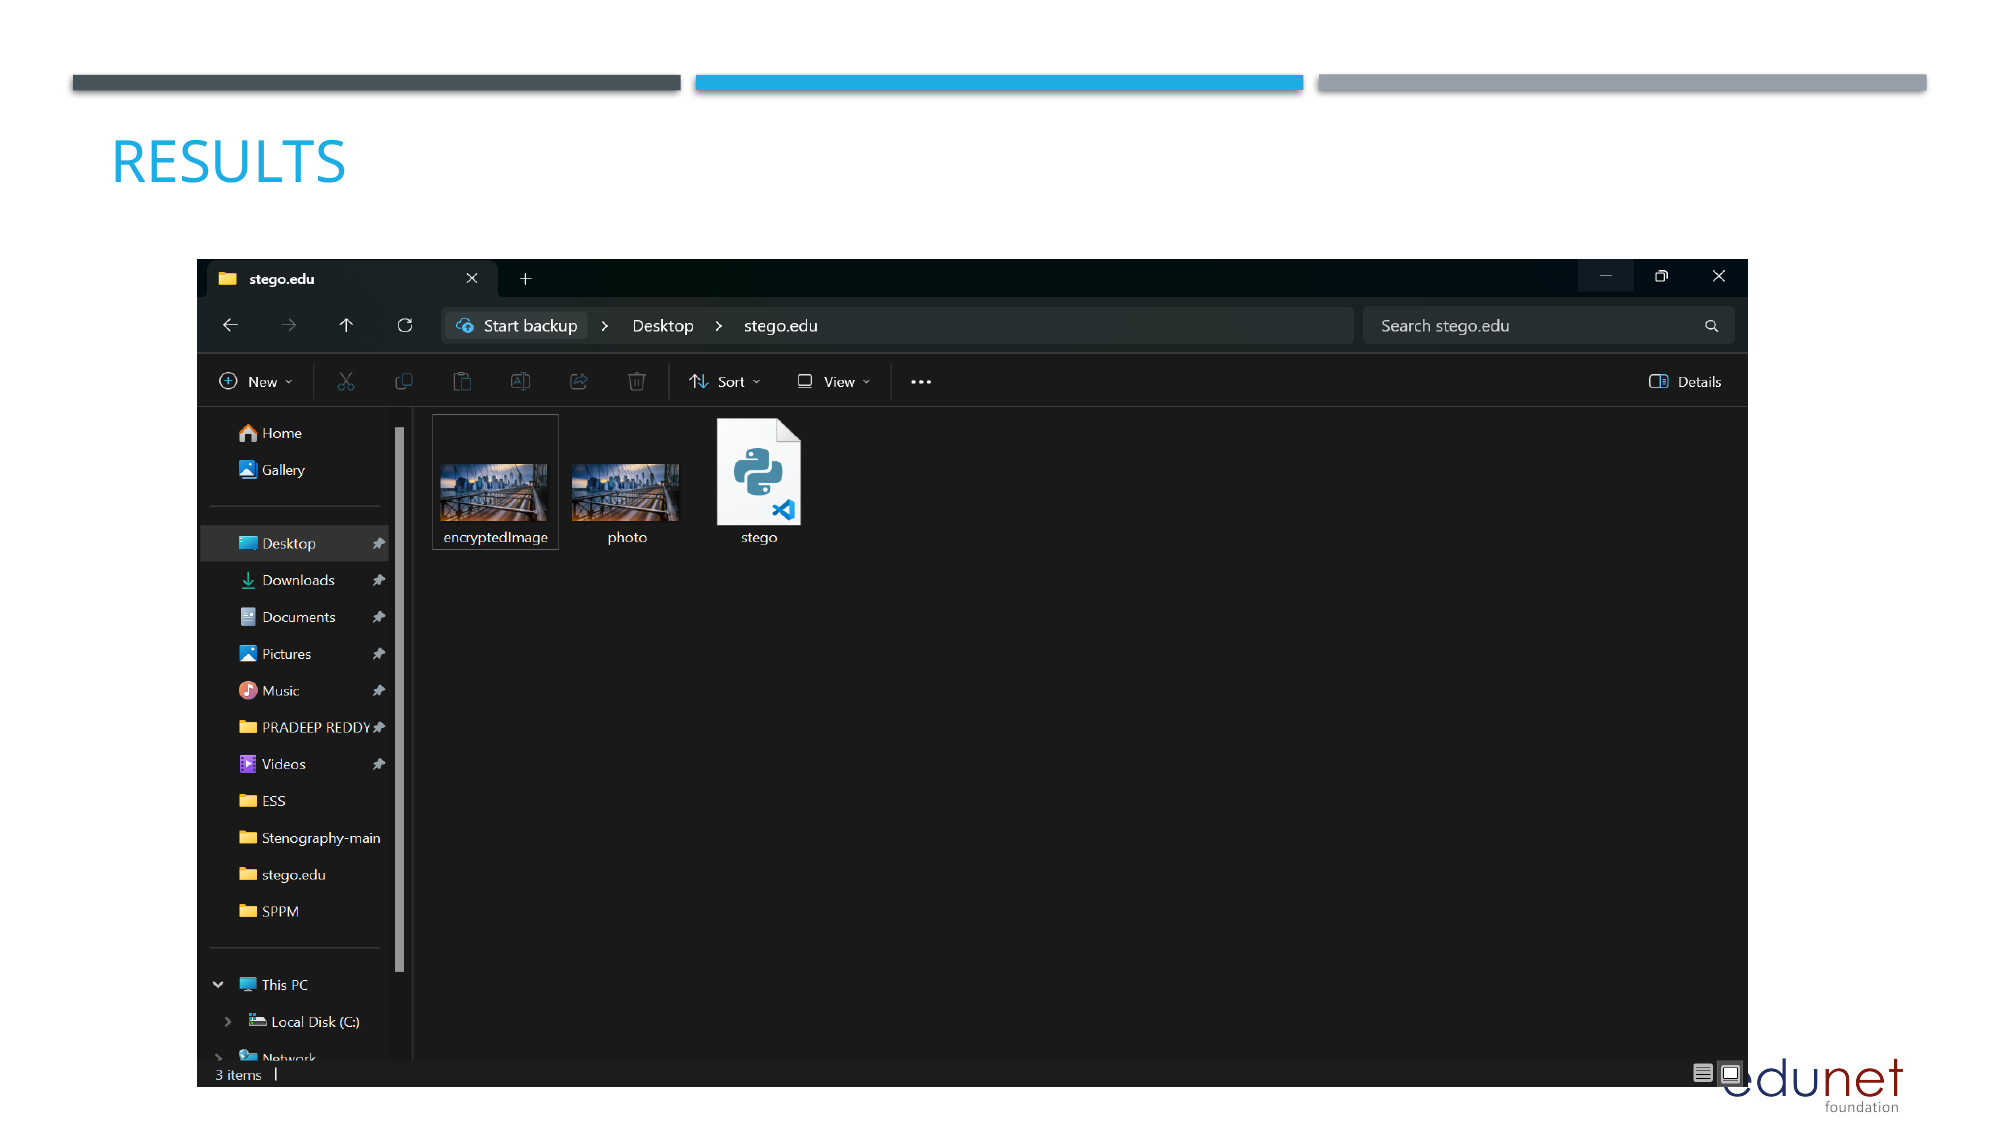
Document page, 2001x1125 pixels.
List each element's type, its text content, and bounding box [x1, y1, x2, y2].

title Results [95, 115, 1905, 203]
picture [1719, 1056, 1905, 1116]
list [196, 258, 1748, 1088]
